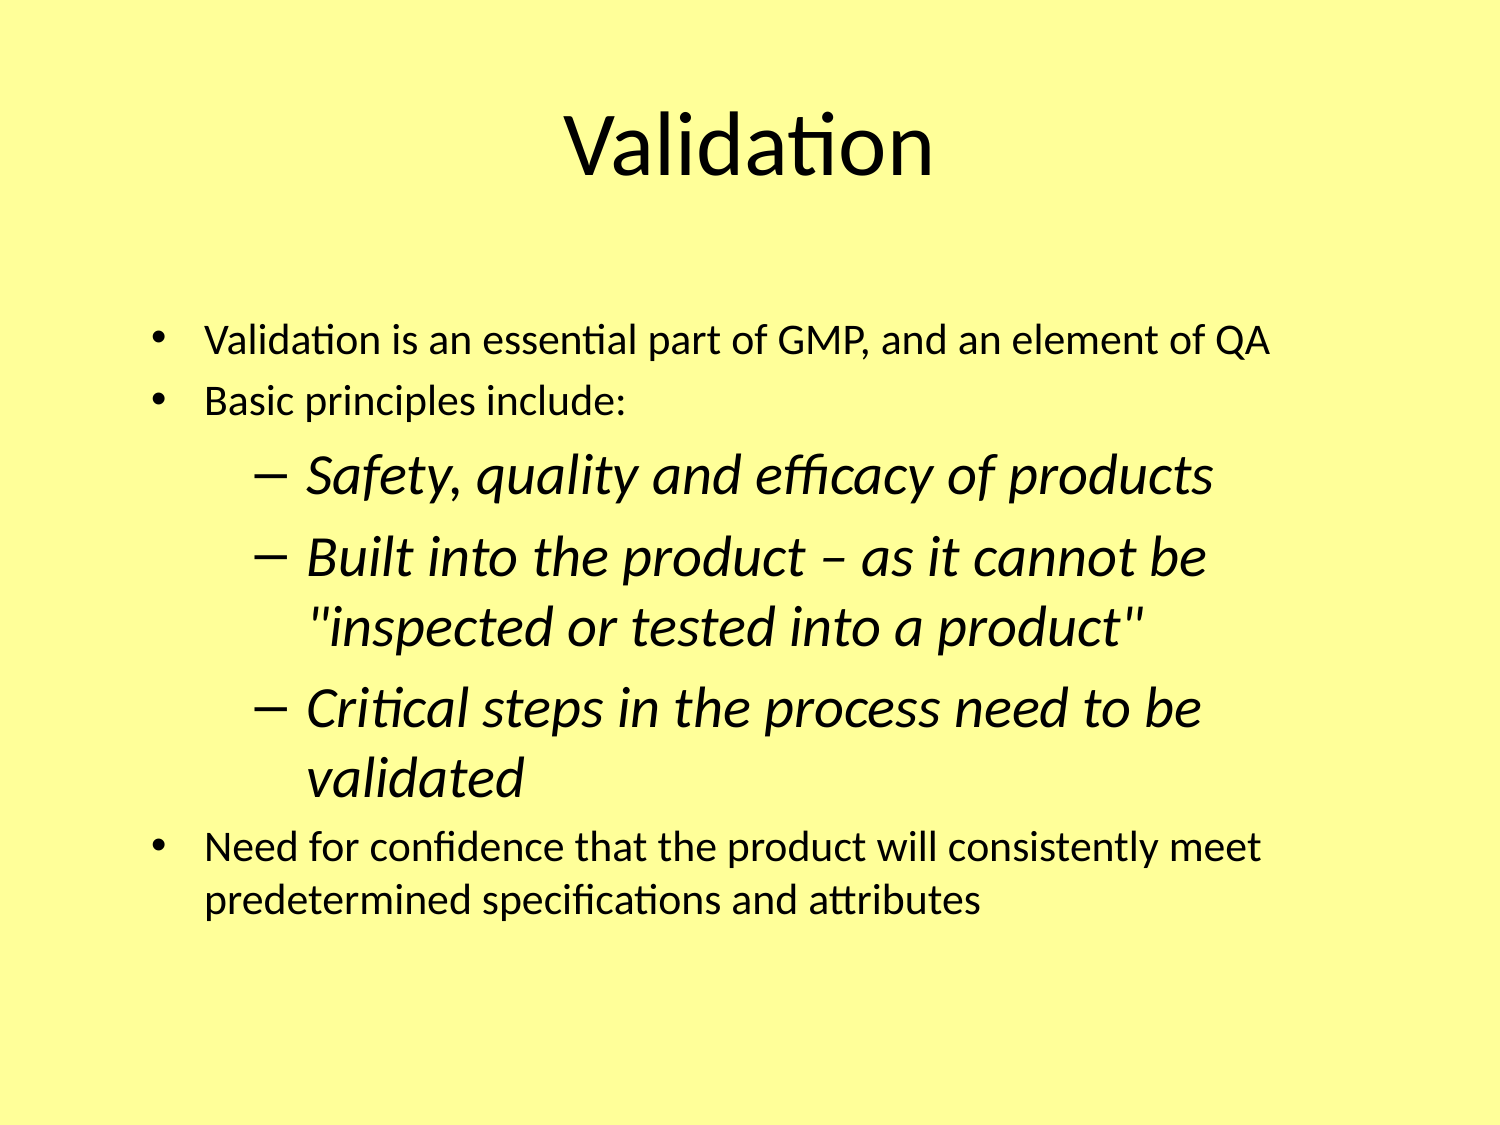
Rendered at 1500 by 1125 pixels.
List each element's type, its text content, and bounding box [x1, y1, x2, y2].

title Validation [75, 45, 1425, 233]
list Validation is an essential part of GMP, and an element of QA Basic principles include: Safety, quality and efficacy of products Built into the product – as it cannot be "inspected or tested into a product" Critical steps in the process need to be validated Need for confidence that the product will consistently meet predetermined specifications and attributes [85, 224, 1428, 971]
